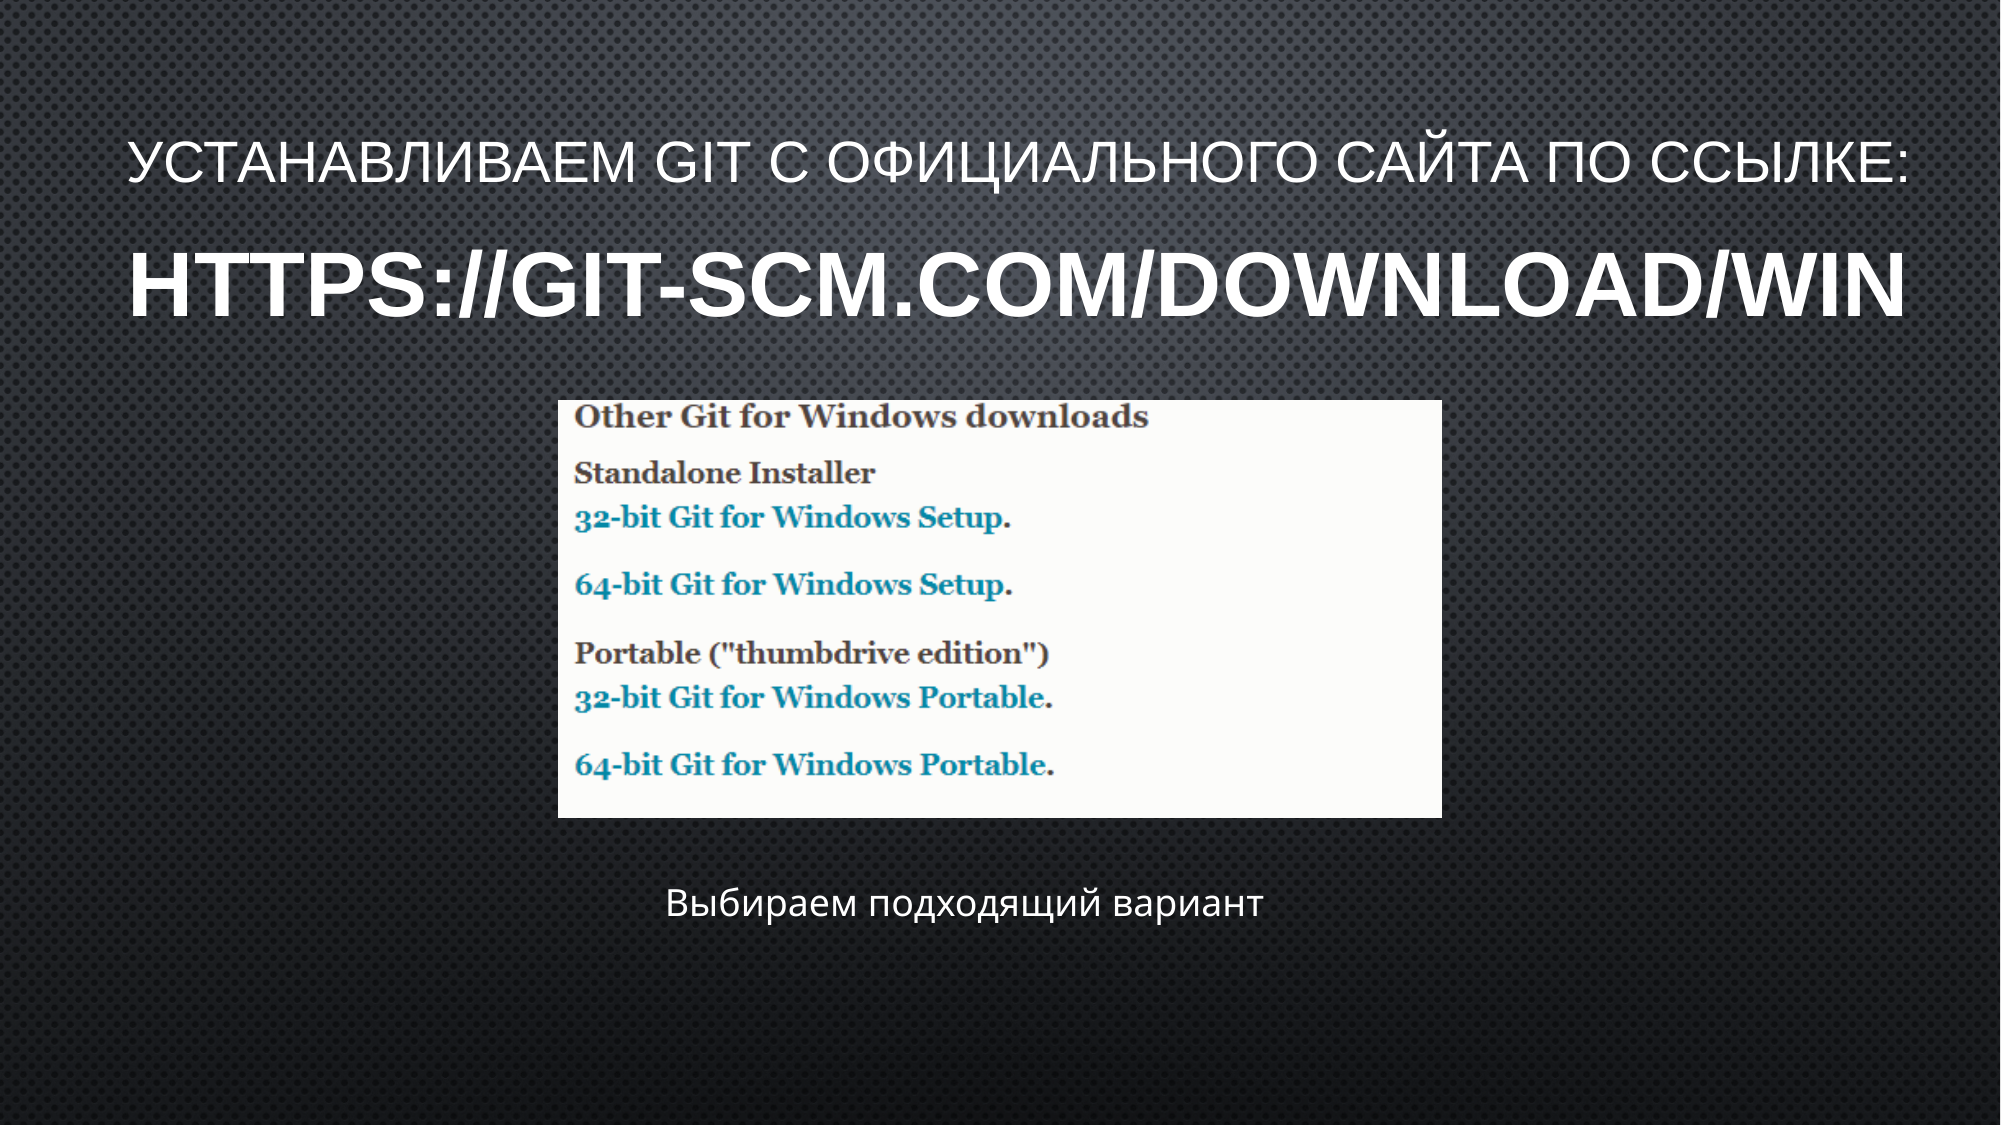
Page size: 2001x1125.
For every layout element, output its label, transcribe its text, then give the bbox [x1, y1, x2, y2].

list Устанавливаем GIT с официального сайта по ссылке: https://git-scm.com/download/win [109, 35, 1930, 424]
text_box Выбираем подходящий вариант [650, 871, 1500, 932]
picture [557, 400, 1442, 819]
